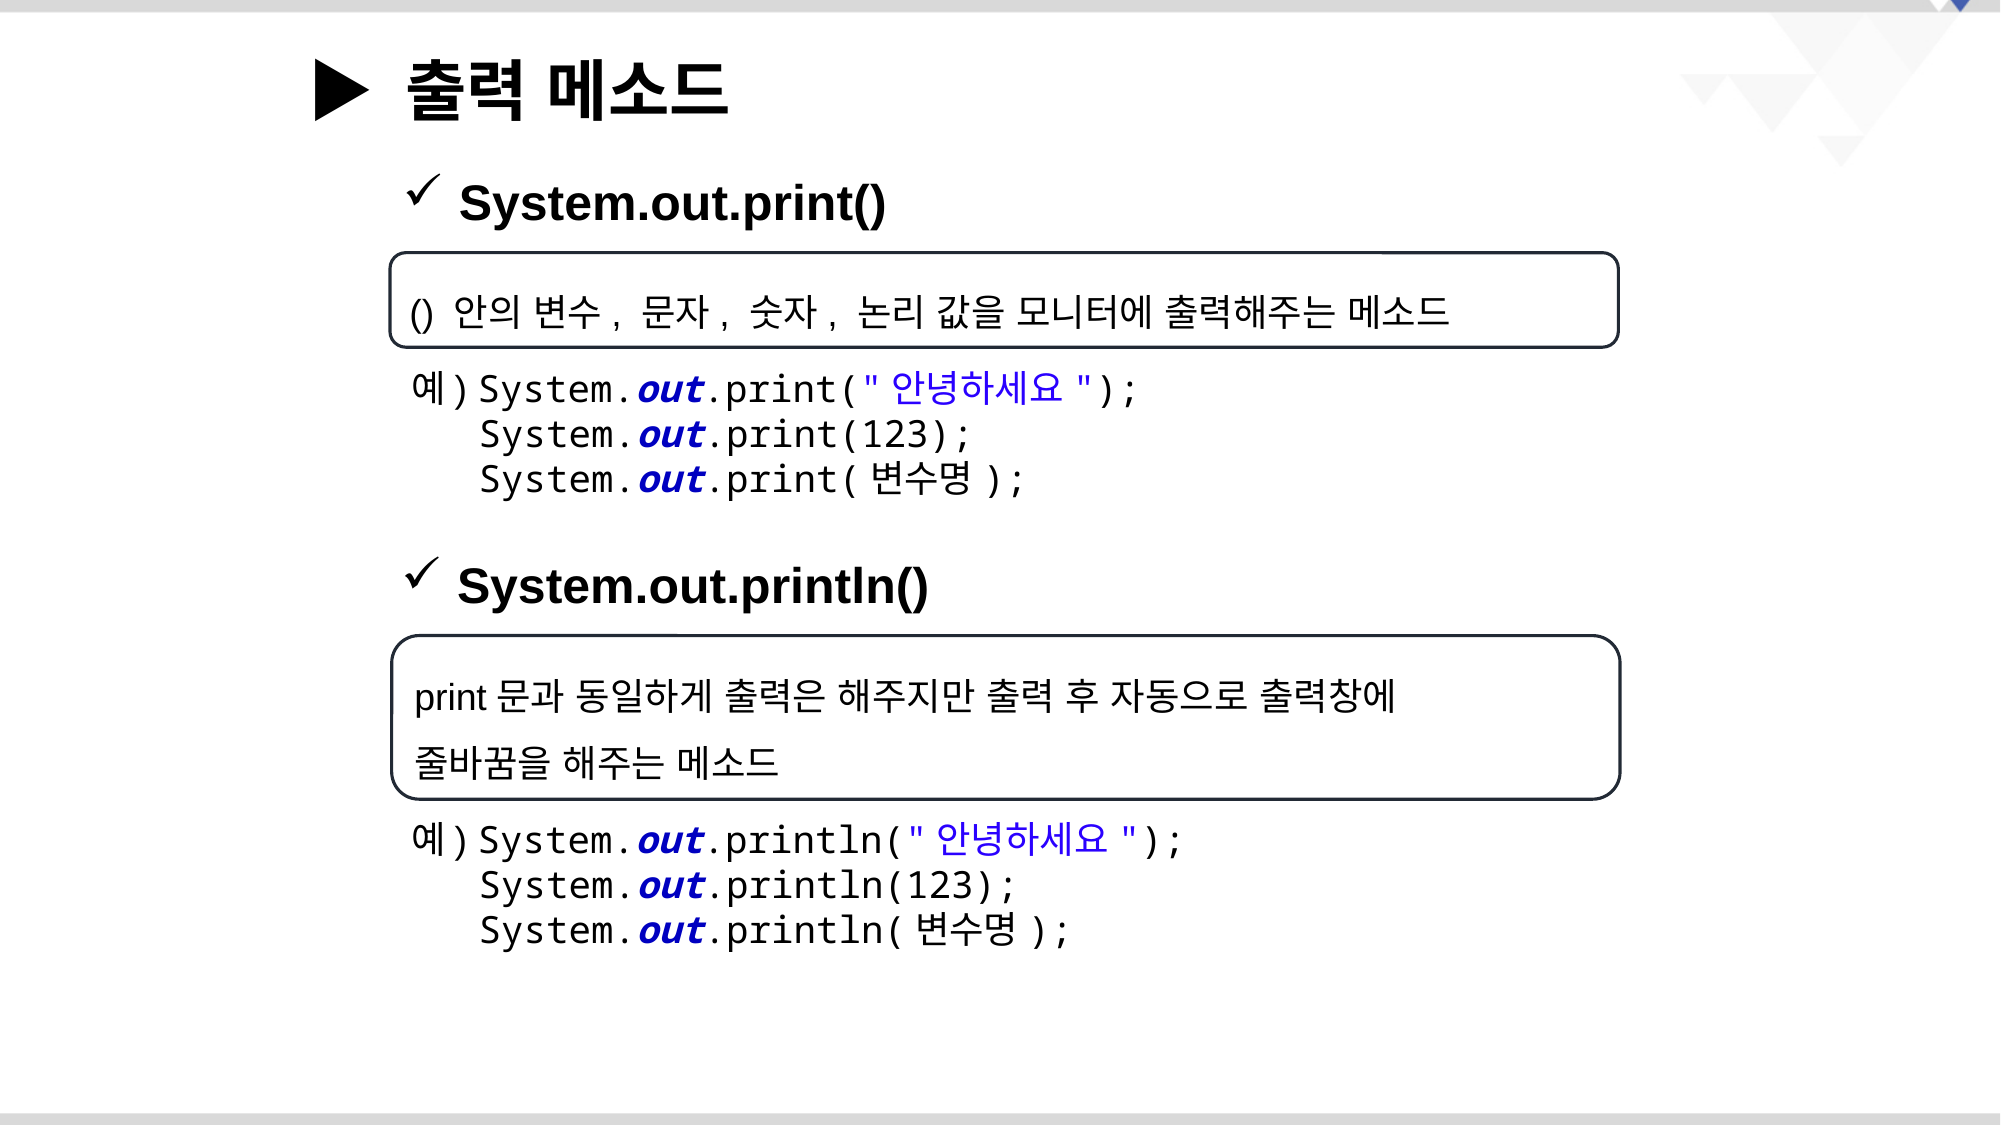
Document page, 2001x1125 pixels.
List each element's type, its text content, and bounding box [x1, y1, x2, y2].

text_box () 안의 변수, 문자, 숫자, 논리 값을 모니터에 출력해주는 메소드 [388, 251, 1620, 349]
text_box print문과 동일하게 출력은 해주지만 출력 후 자동으로 출력창에 줄바꿈을 해주는 메소드 [390, 634, 1622, 801]
text_box System.out.print() [387, 162, 903, 238]
picture [0, 0, 2001, 1113]
text_box ▶ 출력 메소드 [292, 41, 1710, 137]
text_box System.out.println() [386, 545, 945, 621]
text_box 예) System.out.print("안녕하세요"); System.out.print(123); System.out.print(변수명); [396, 357, 1606, 508]
text_box 예) System.out.println("안녕하세요"); System.out.println(123); System.out.println(변수명); [396, 809, 1606, 959]
